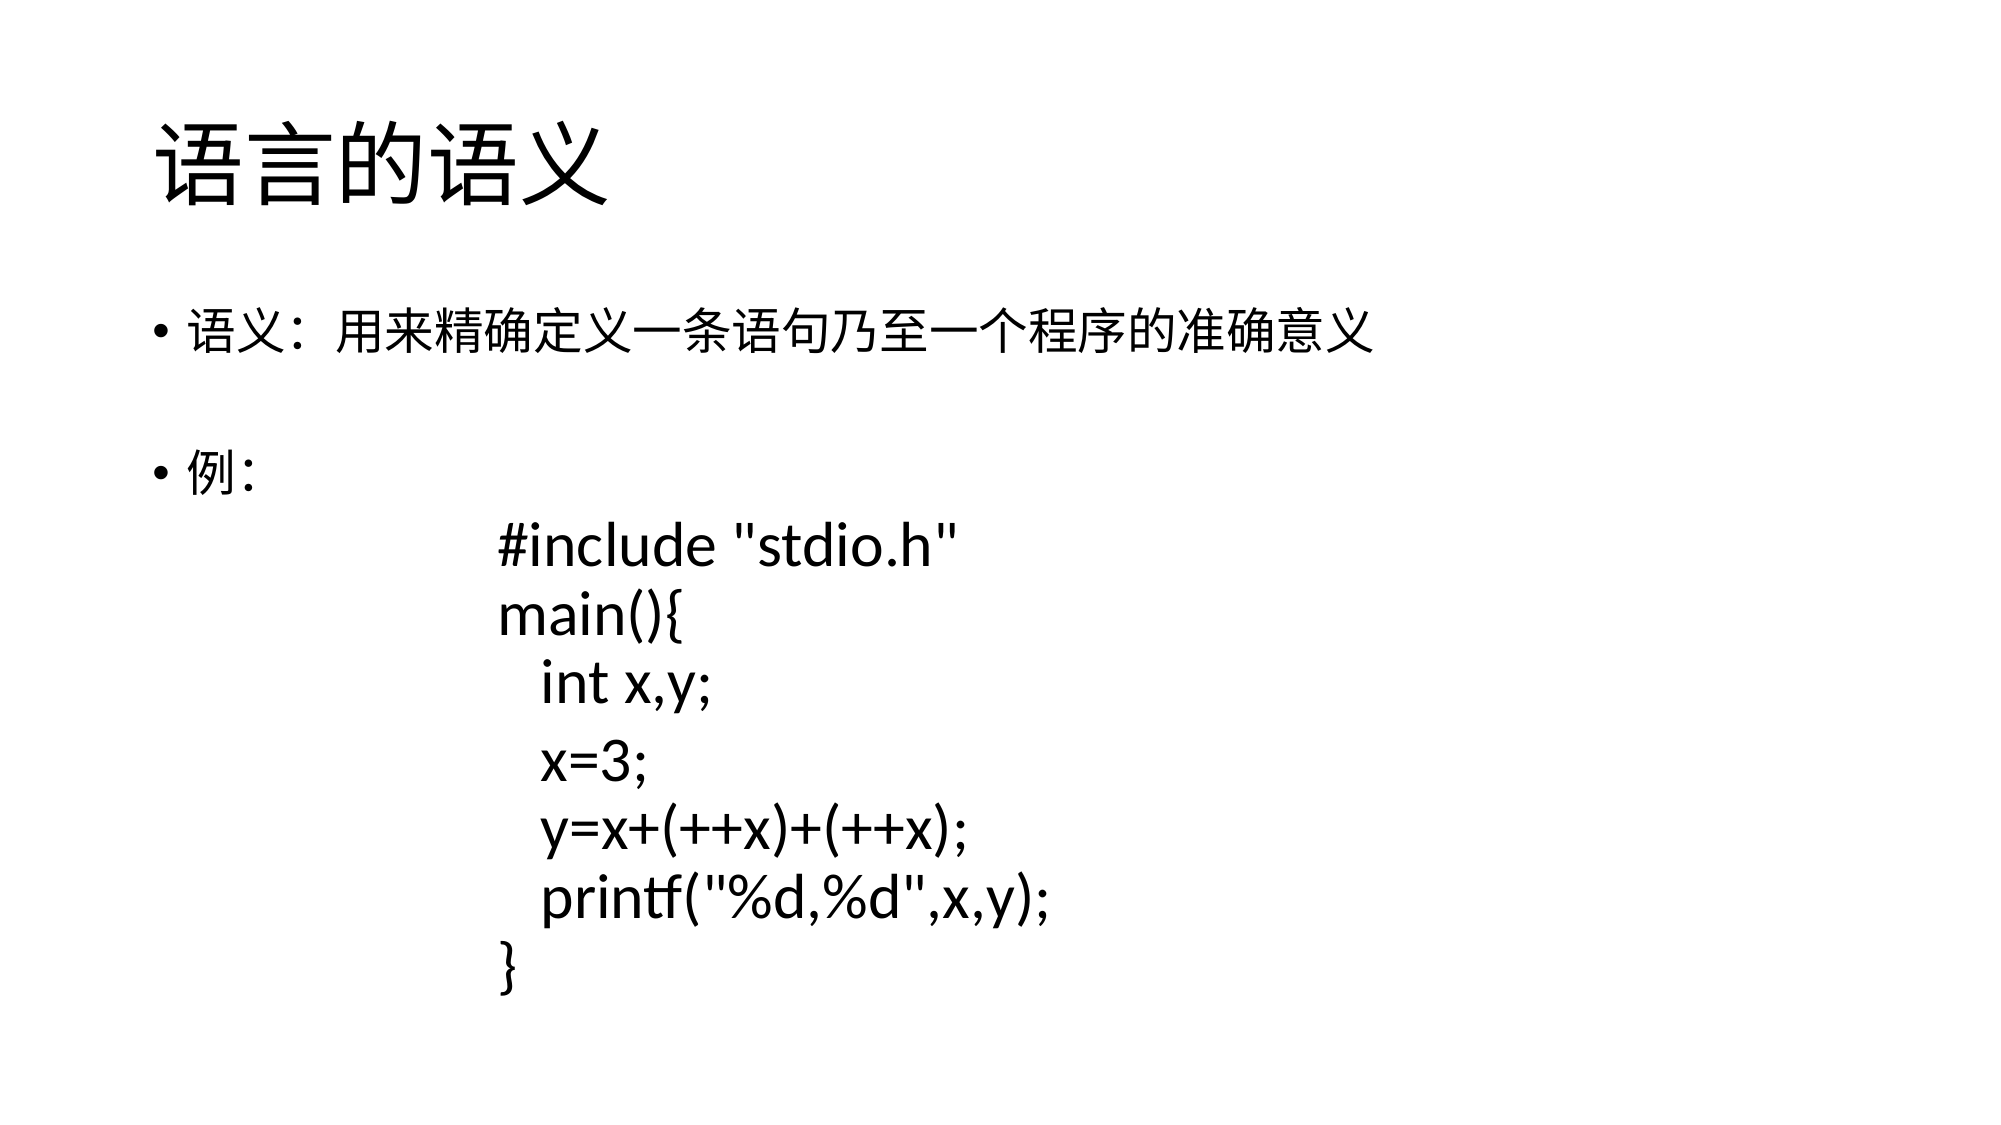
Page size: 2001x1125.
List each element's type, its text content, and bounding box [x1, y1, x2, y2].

list 语义：用来精确定义一条语句乃至一个程序的准确意义 例： #include "stdio.h" main(){ int x,y; x=3; y=x+(++x)+(++x); printf("%d,%d",x,y); } [137, 299, 1863, 1014]
title 语言的语义 [137, 59, 1863, 278]
